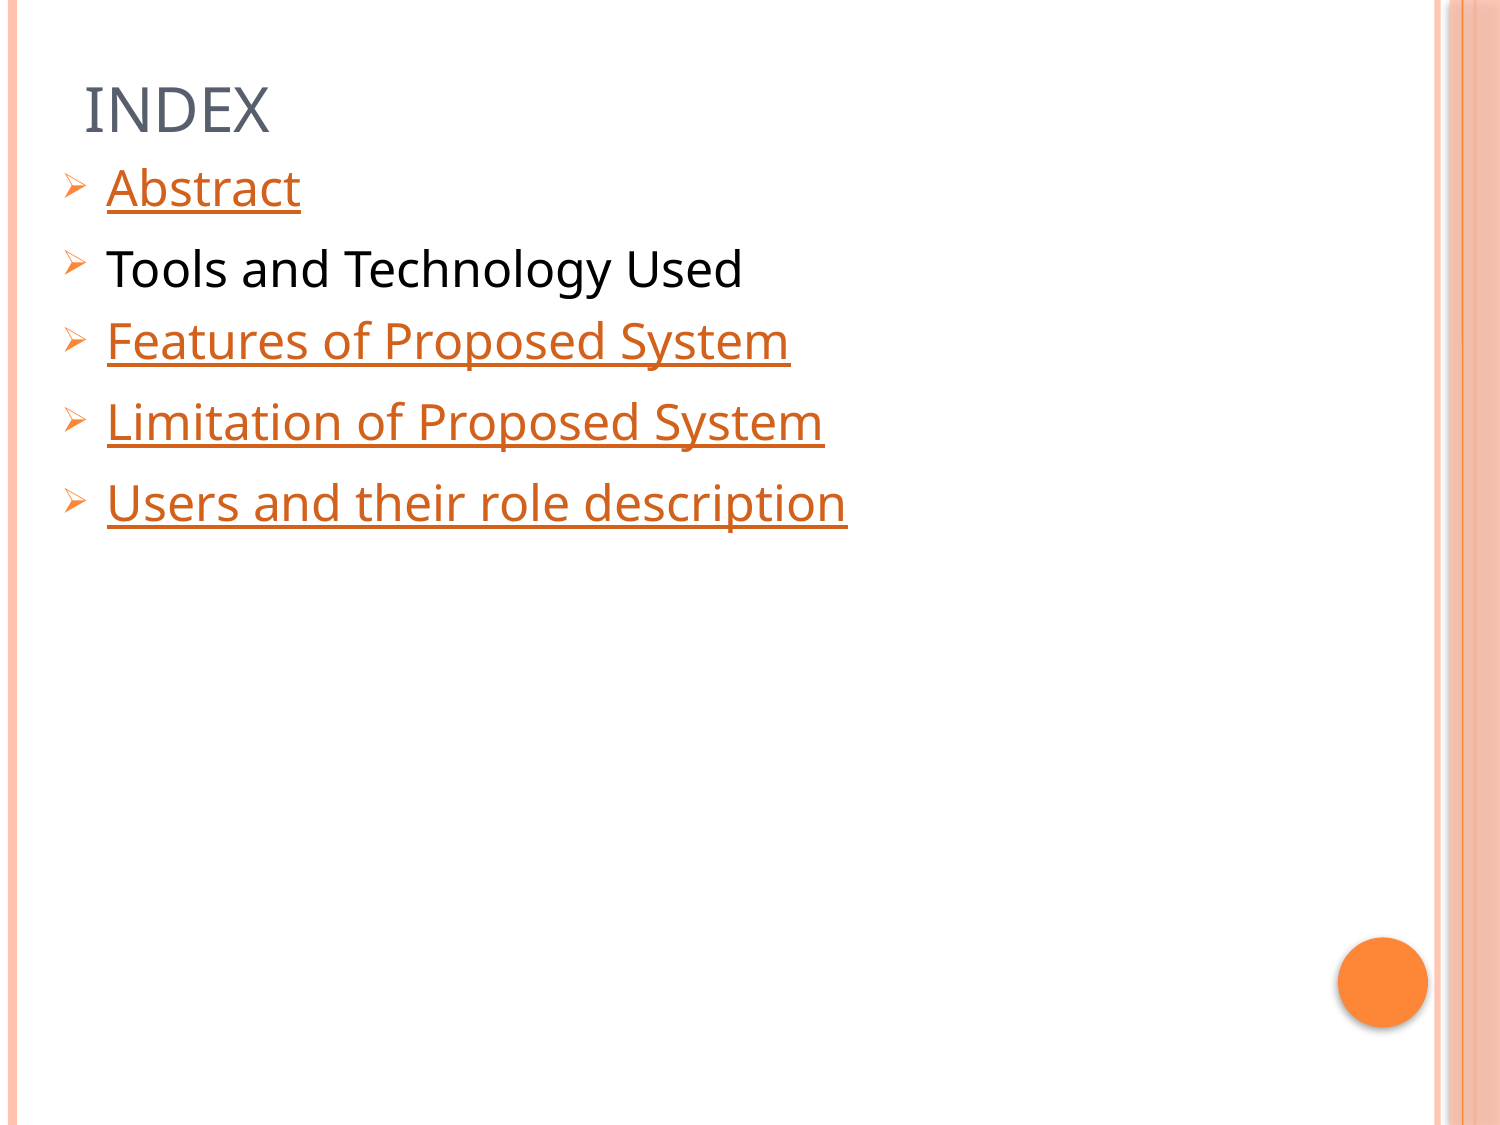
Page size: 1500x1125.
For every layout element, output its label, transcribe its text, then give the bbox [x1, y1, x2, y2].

title INDEX [70, 0, 1296, 149]
list Abstract Tools and Technology Used Features of Proposed System Limitation of Proposed System Users and their role description [46, 149, 1430, 1125]
